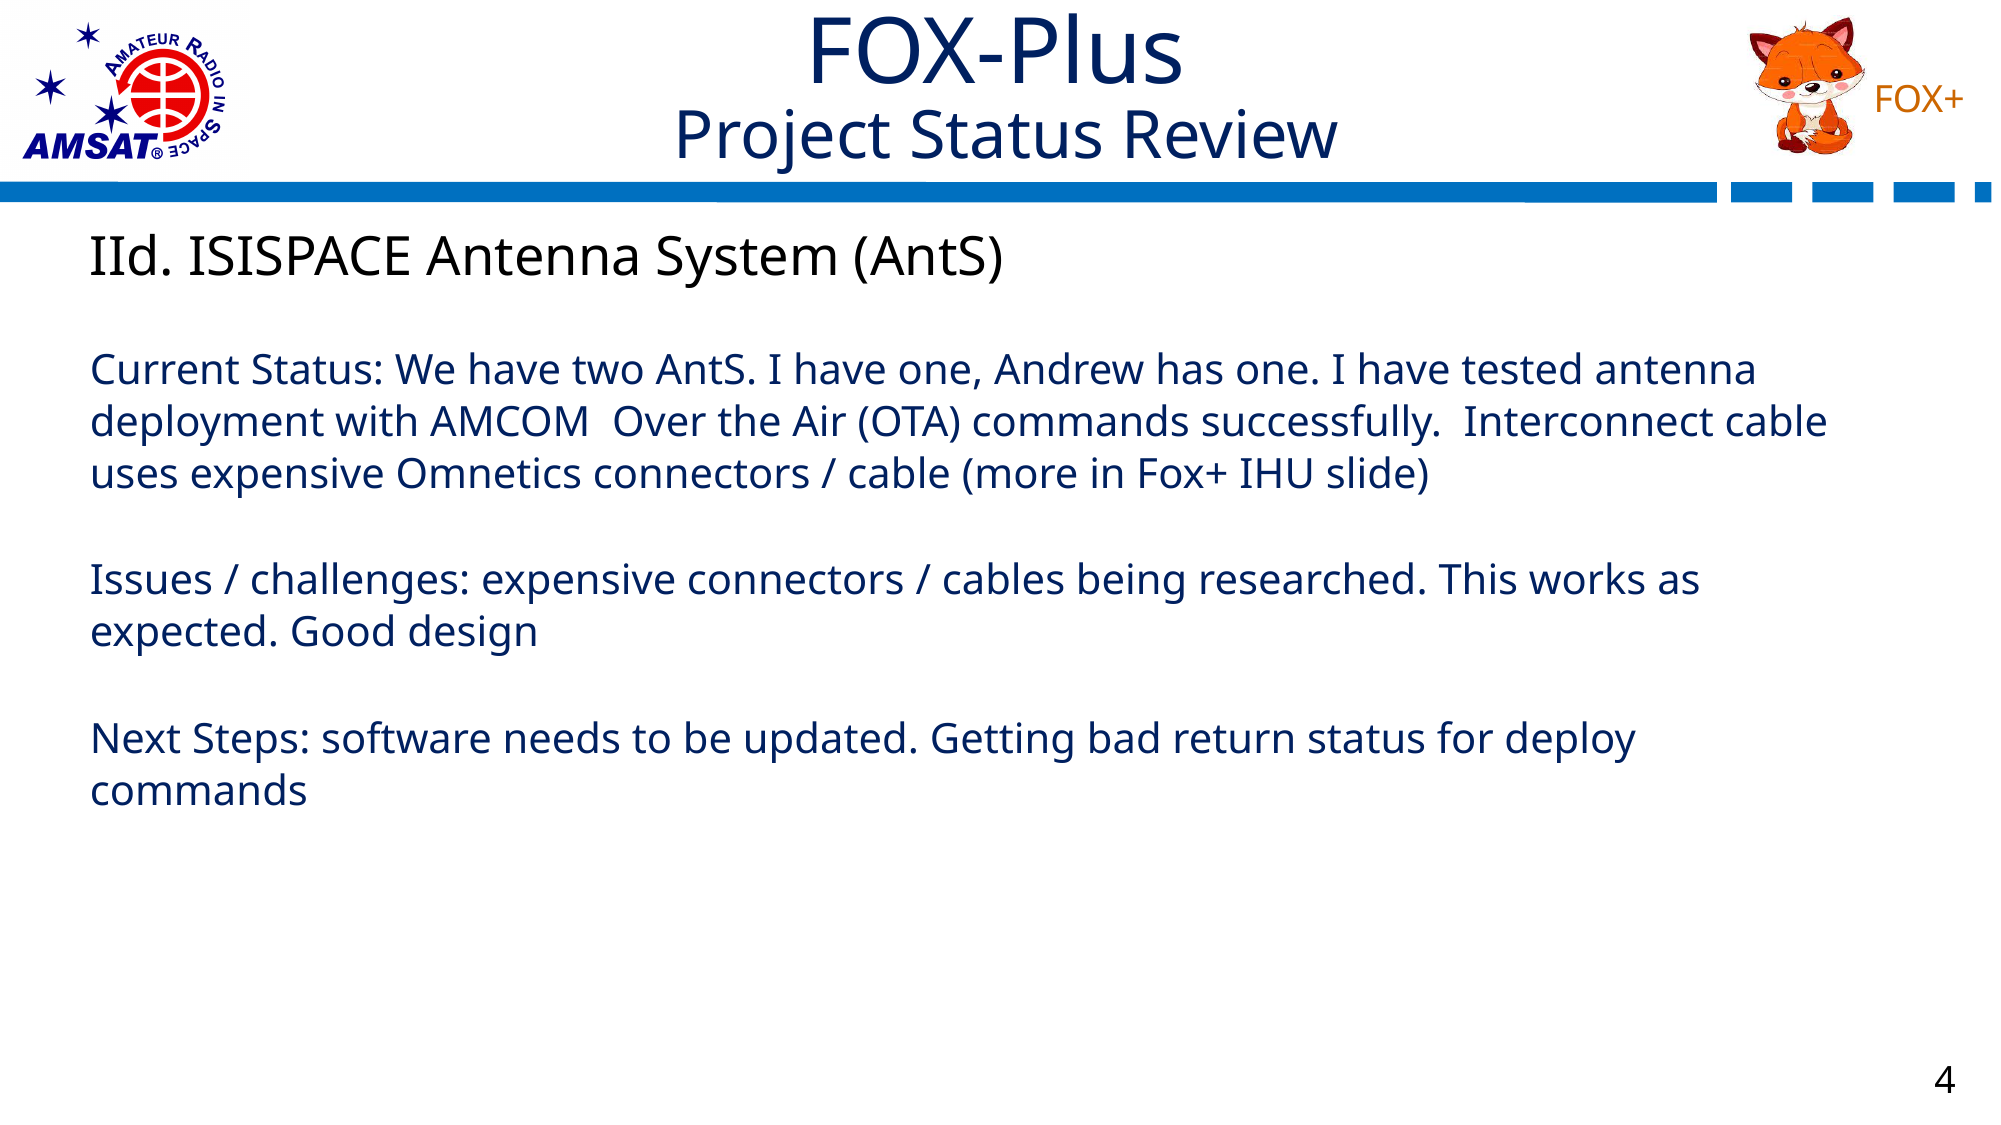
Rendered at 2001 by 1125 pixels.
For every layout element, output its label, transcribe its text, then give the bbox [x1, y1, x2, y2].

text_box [1723, 14, 2001, 193]
picture [0, 0, 251, 182]
text_box IId. ISISPACE Antenna System (AntS) Current Status: We have two AntS. I have one, Andrew has one. I have tested antenna deployment with AMCOM Over the Air (OTA) commands successfully. Interconnect cable uses expensive Omnetics connectors / cable (more in Fox+ IHU slide) Issues / challenges: expensive connectors / cables being researched. This works as expected. Good design Next Steps: software needs to be updated. Getting bad return status for deploy commands [74, 226, 1850, 928]
text_box FOX-Plus Project Status Review [262, 62, 1723, 176]
text_box 4 [1899, 1049, 1991, 1109]
